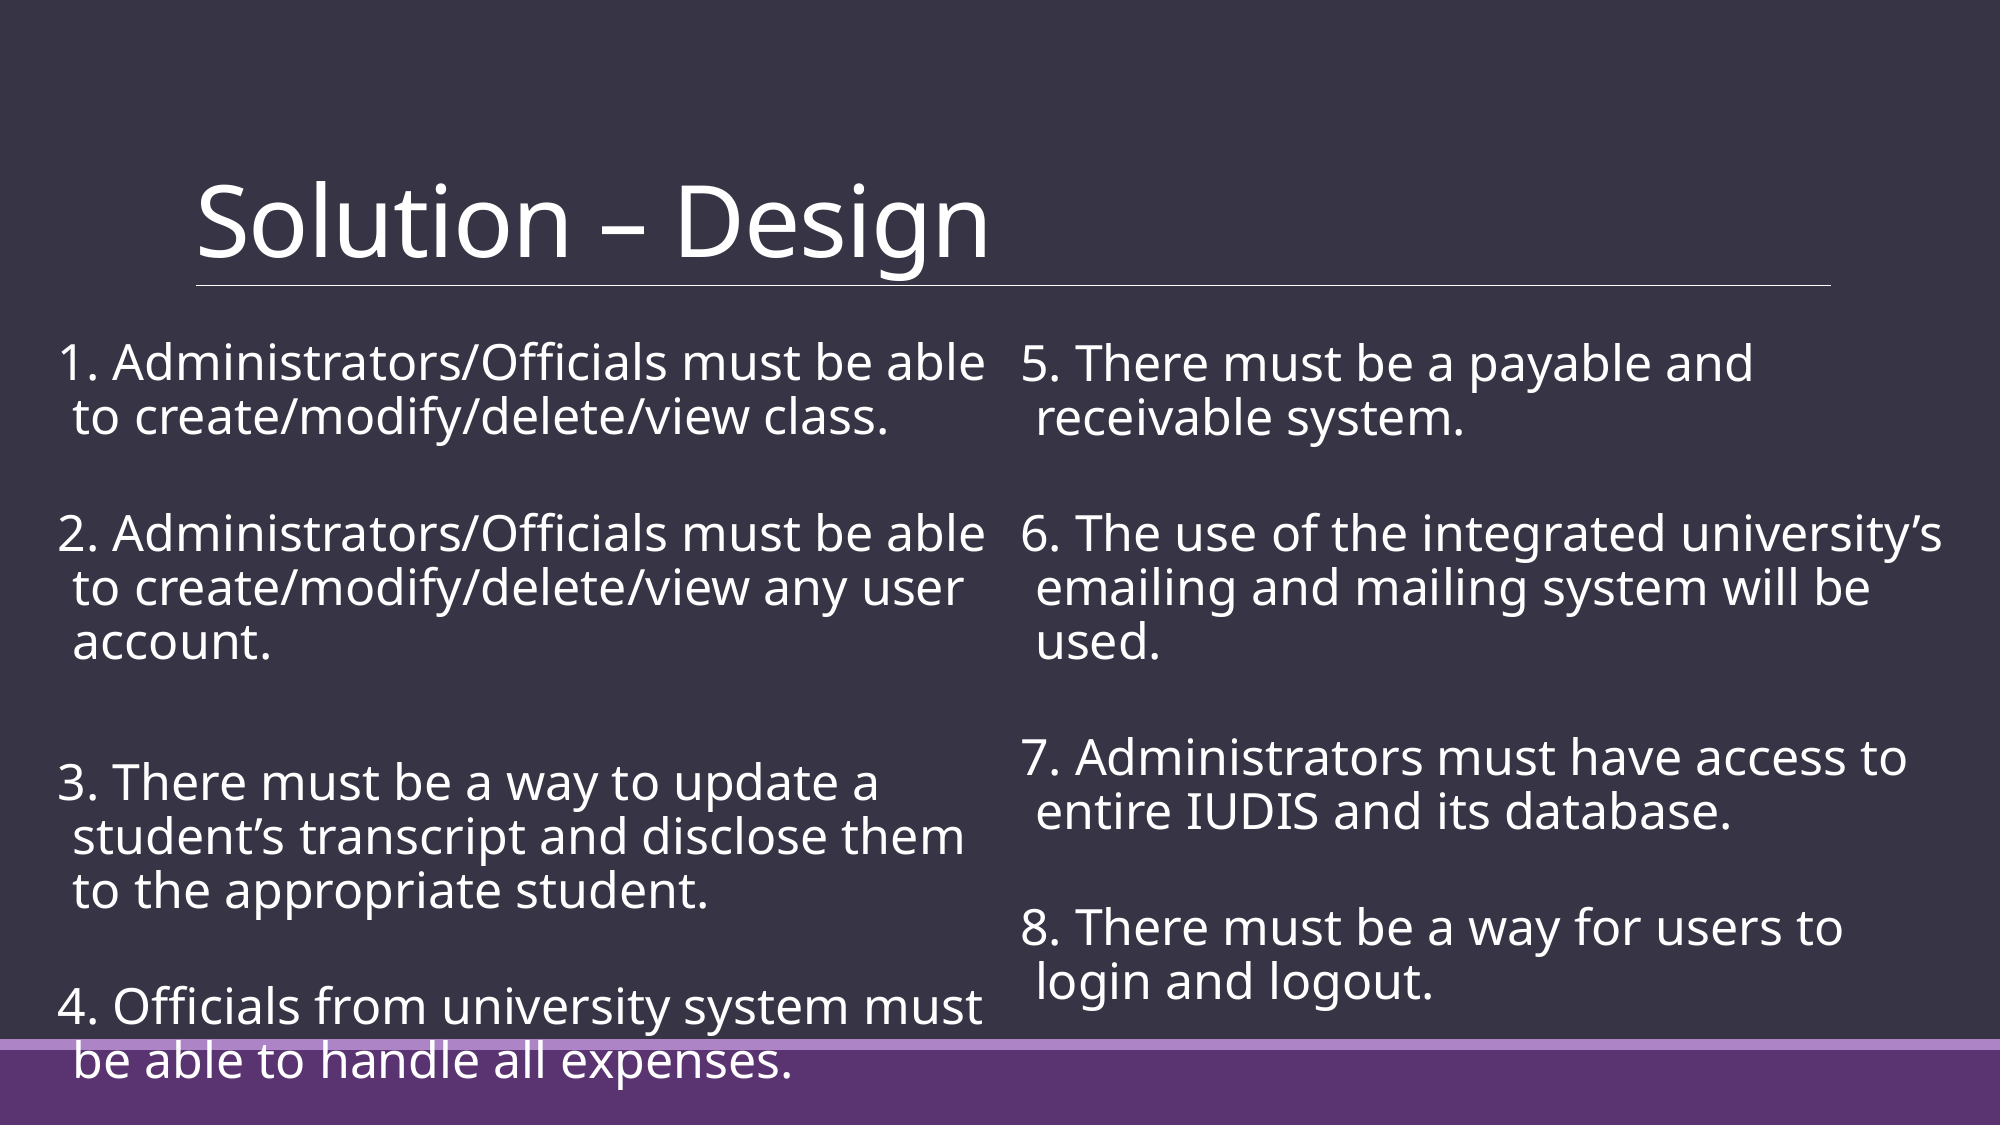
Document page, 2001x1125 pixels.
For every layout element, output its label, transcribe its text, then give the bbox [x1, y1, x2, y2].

text_box 1. Administrators/Officials must be able to create/modify/delete/view class. 2. Administrators/Officials must be able to create/modify/delete/view any user account. 3. There must be a way to update a student’s transcript and disclose them to the appropriate student. 4. Officials from university system must be able to handle all expenses. [42, 322, 1005, 1037]
title Solution – Design [180, 47, 1830, 285]
text_box 5. There must be a payable and receivable system. 6. The use of the integrated university’s emailing and mailing system will be used. 7. Administrators must have access to entire IUDIS and its database. 8. There must be a way for users to login and logout. [1005, 322, 1980, 1099]
